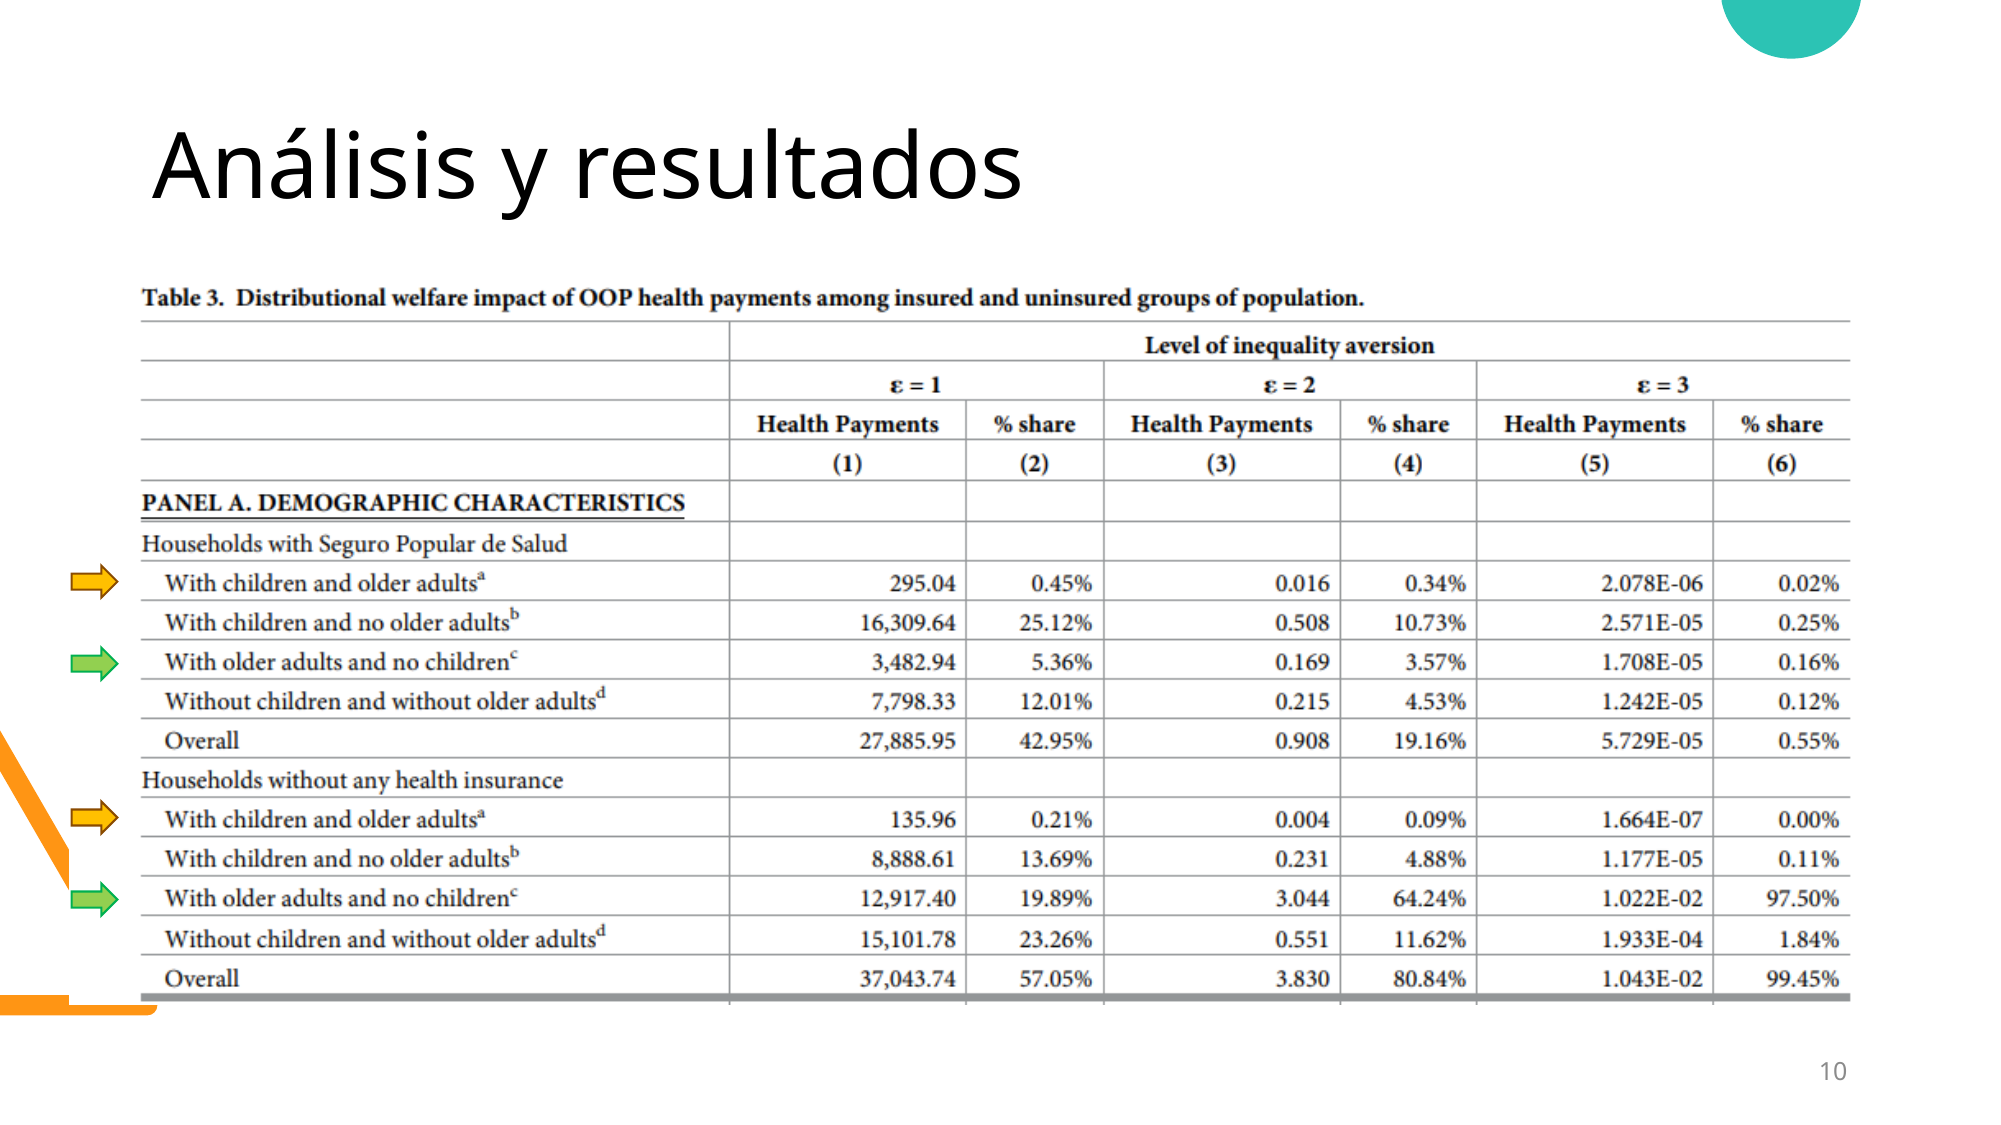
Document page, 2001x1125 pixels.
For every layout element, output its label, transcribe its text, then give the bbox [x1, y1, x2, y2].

picture [69, 260, 1931, 1005]
title Análisis y resultados [137, 59, 1863, 260]
slide_number 10 [1412, 1042, 1863, 1103]
